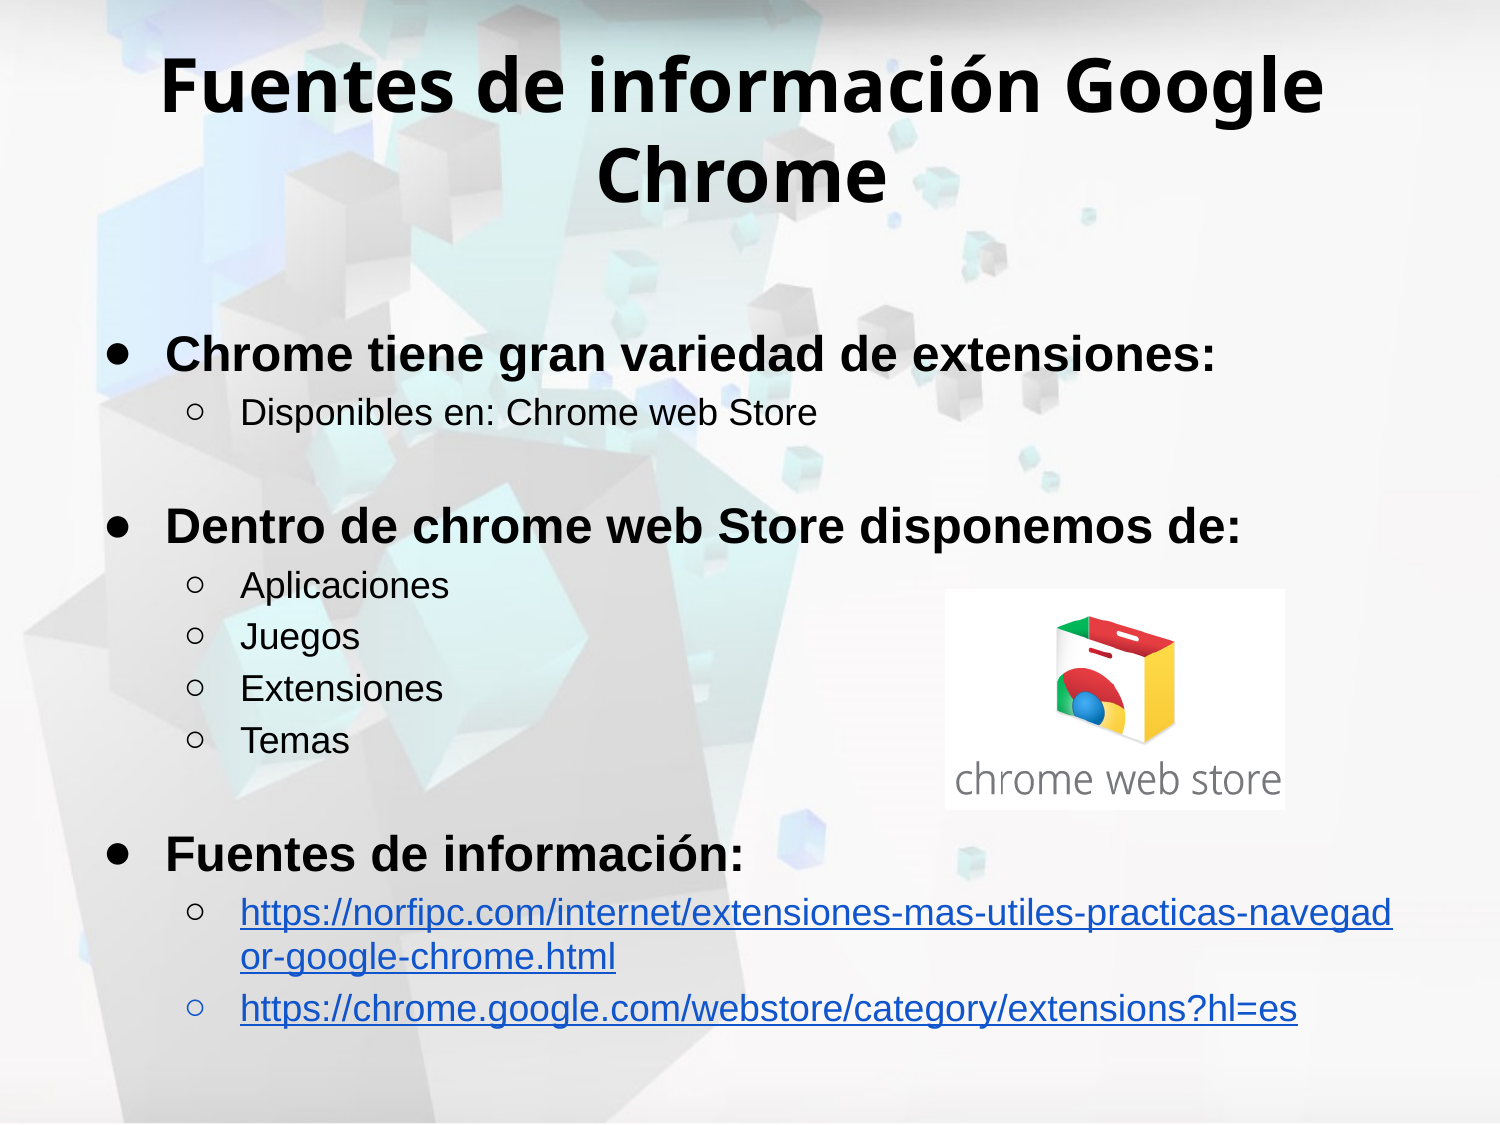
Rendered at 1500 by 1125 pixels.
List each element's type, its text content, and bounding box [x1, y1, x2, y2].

title Fuentes de información Google Chrome [39, 45, 1445, 233]
list Chrome tiene gran variedad de extensiones: Disponibles en: Chrome web Store Dentro de chrome web Store disponemos de: Aplicaciones Juegos Extensiones Temas Fuentes de información: https://norfipc.com/internet/extensiones-mas-utiles-practicas-navegador-google-chrome.html https://chrome.google.com/webstore/category/extensions?hl=es [75, 262, 1425, 1078]
picture [0, 0, 1500, 1125]
